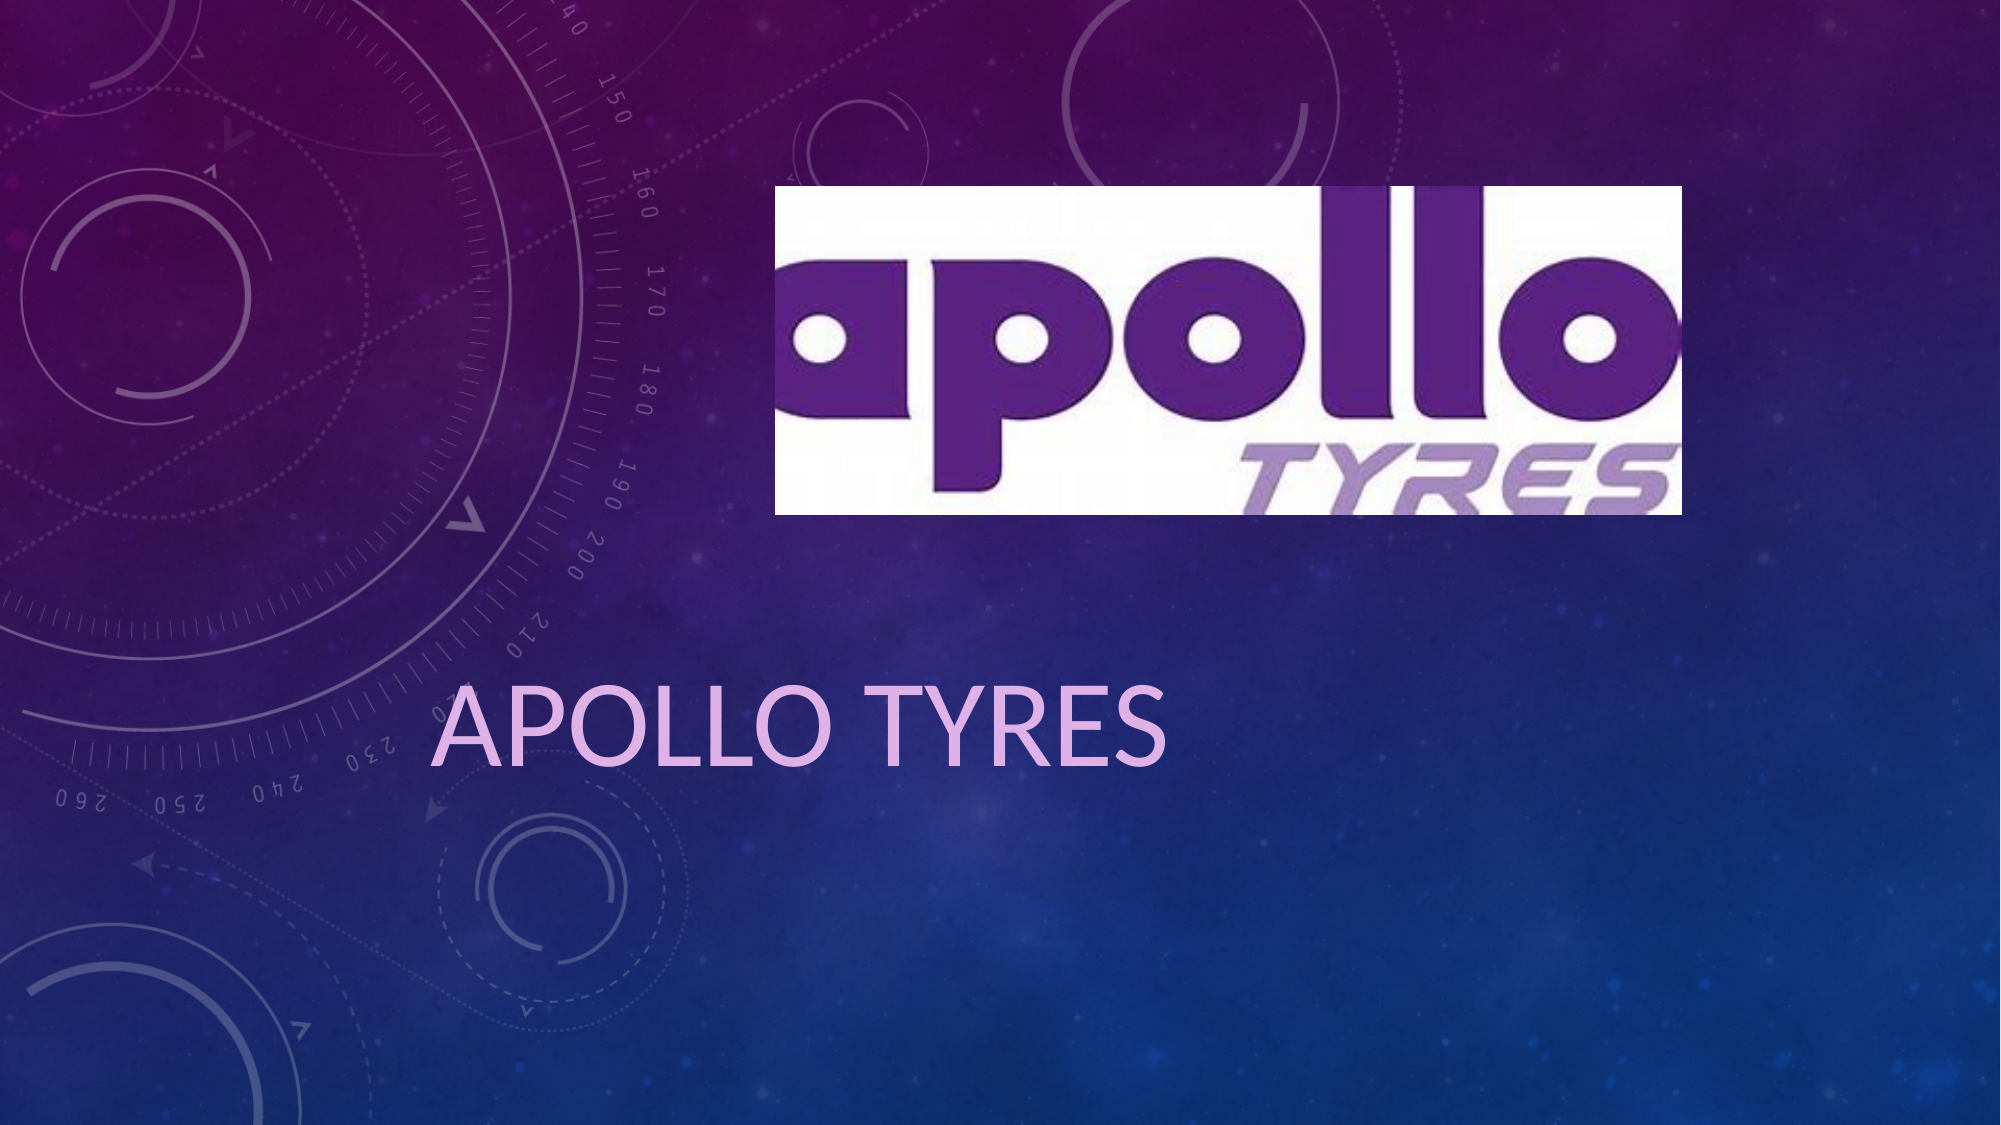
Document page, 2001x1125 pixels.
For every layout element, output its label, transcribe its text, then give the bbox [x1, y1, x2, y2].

picture [0, 0, 2001, 1125]
subtitle APOLLO TYRES [206, 633, 1186, 911]
